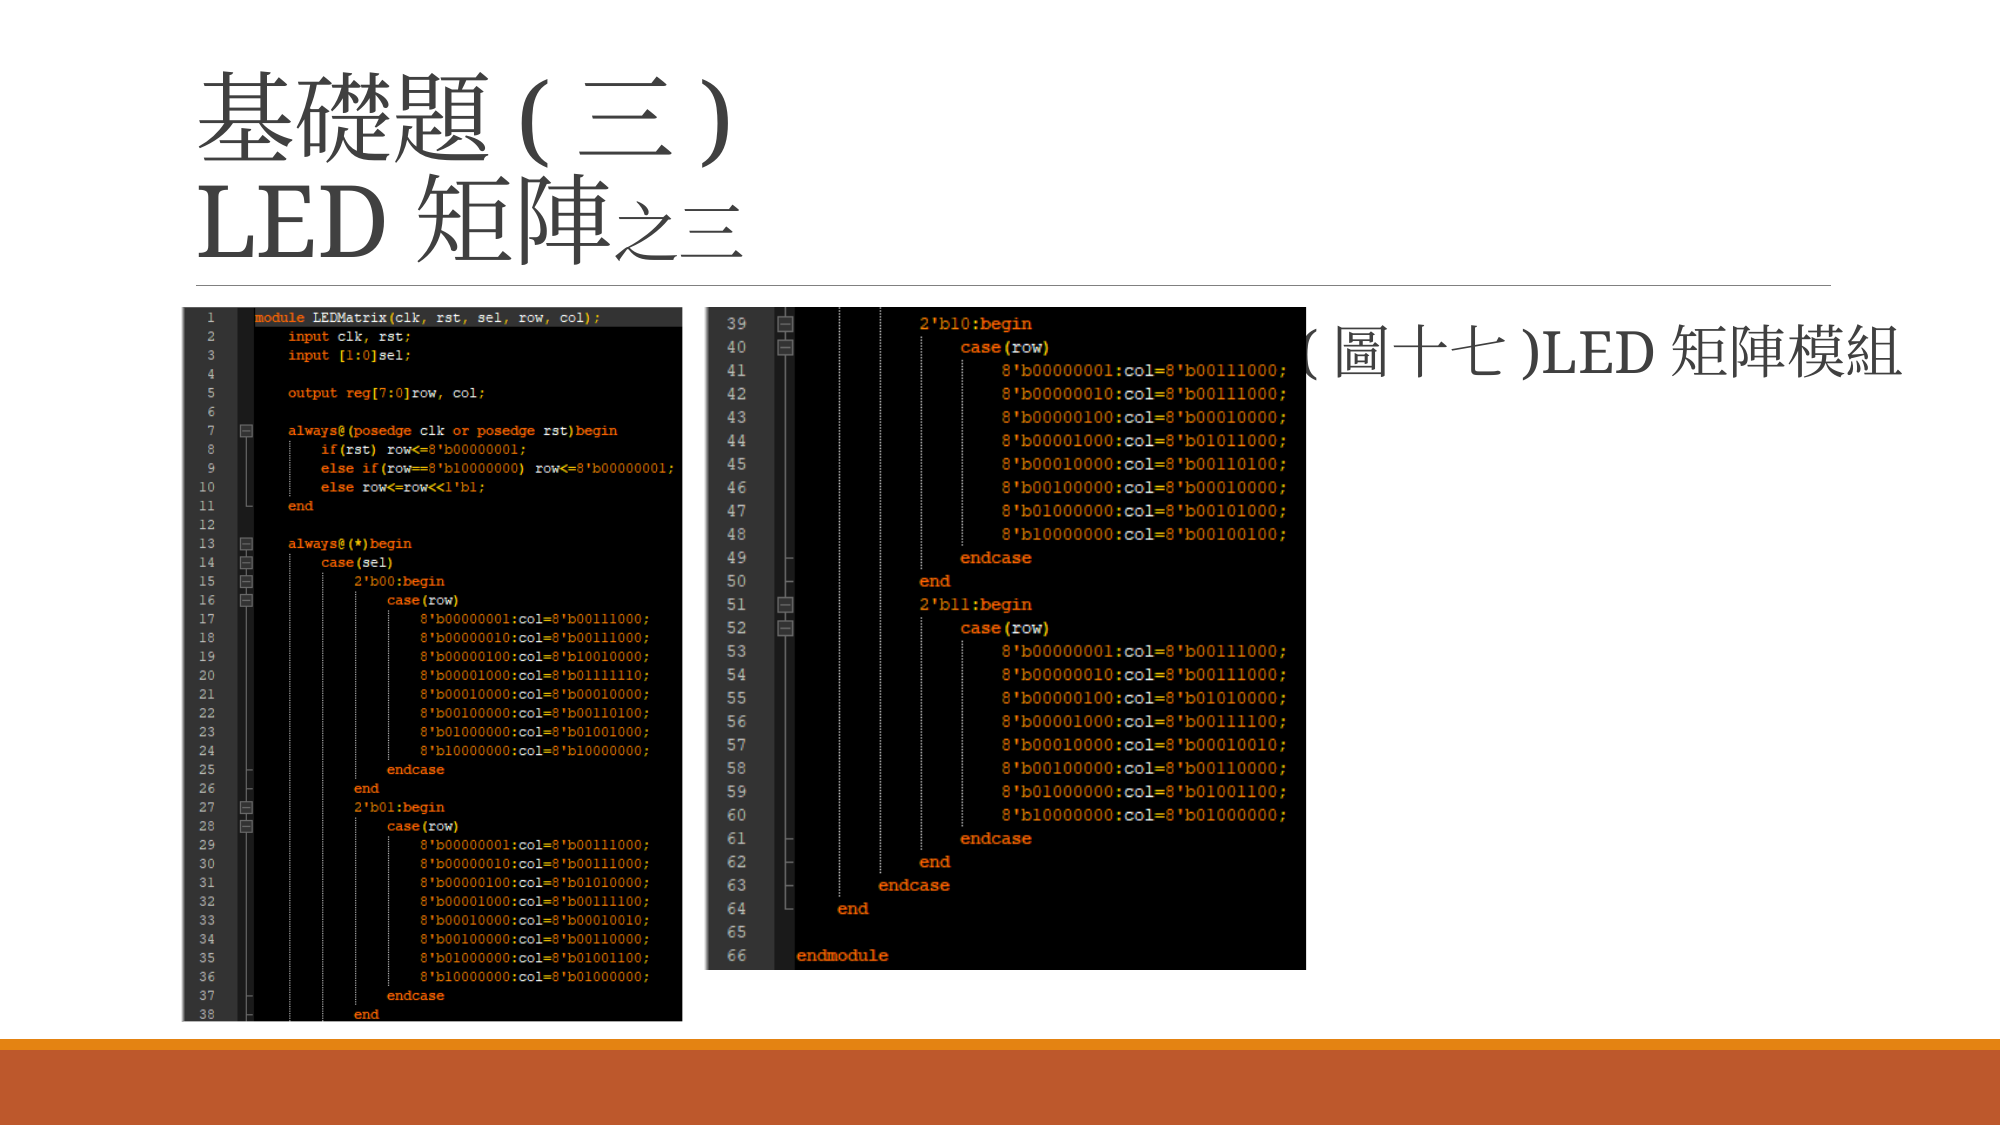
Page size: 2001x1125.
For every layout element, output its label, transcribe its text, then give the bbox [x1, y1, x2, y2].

picture [179, 306, 683, 1022]
picture [703, 306, 1307, 971]
title 基礎題(三) LED矩陣之三 [180, 47, 1830, 285]
text_box (圖十七)LED矩陣模組 [1314, 307, 1919, 393]
